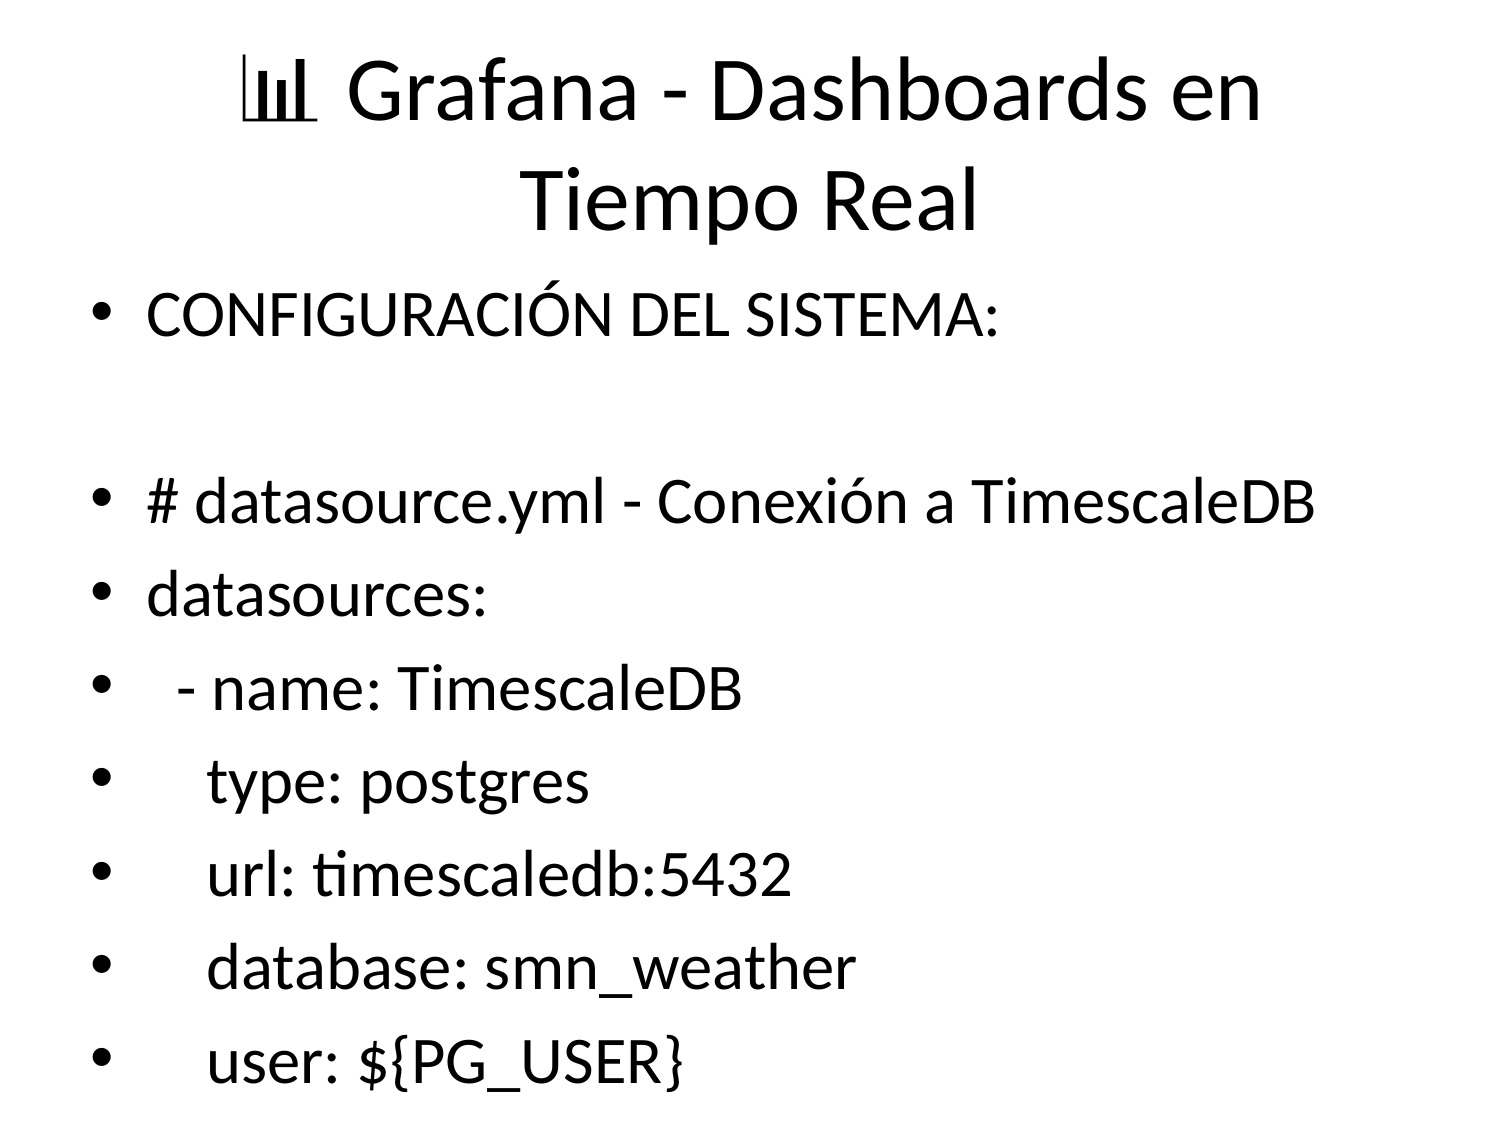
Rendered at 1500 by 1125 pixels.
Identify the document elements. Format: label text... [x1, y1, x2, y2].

title 📊 Grafana - Dashboards en Tiempo Real [75, 45, 1425, 233]
list CONFIGURACIÓN DEL SISTEMA: # datasource.yml - Conexión a TimescaleDB datasources: - name: TimescaleDB type: postgres url: timescaledb:5432 database: smn_weather user: ${PG_USER} CONSULTAS SQL PARA VISUALIZACIÓN: # Panel de Temperatura SELECT $__time(created_at), temp_c FROM public.smn_obs WHERE estacion_nombre = ${estacion:sqlstring} AND $__timeFilter(created_at) ORDER BY 1; CARACTERÍSTICAS DEL DASHBOARD: ✓ Actualización automática cada 1 minuto ✓ 4 paneles: Temperatura, Humedad, Presión, Viento ✓ Filtro dinámico por estación (CHAPELCO/NEUQUEN) ✓ Rango temporal configurable (3h por defecto) ✓ Gráficos interactivos con zoom y navegación [75, 262, 1425, 1005]
